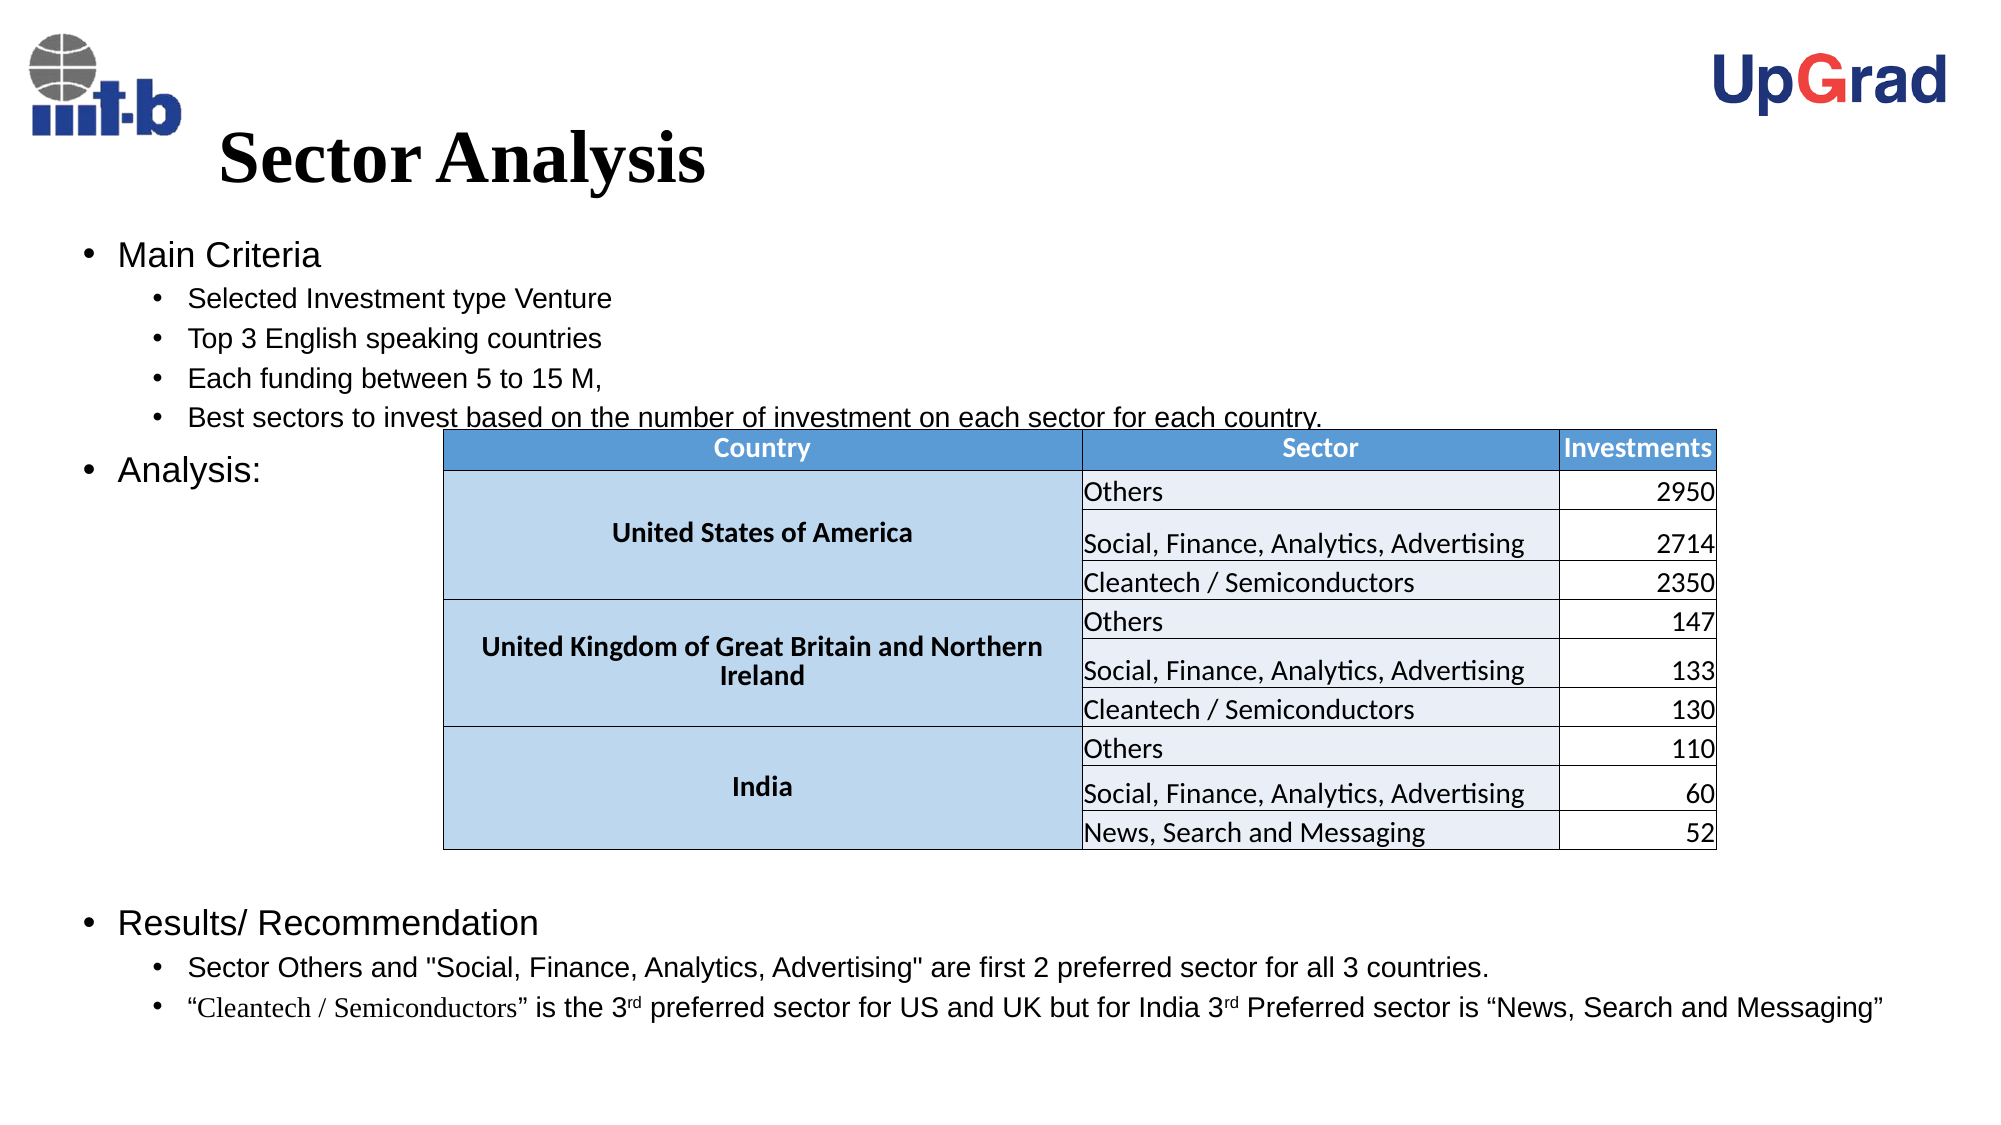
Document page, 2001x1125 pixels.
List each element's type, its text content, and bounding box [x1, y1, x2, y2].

table_cell Cleantech / Semiconductors [1083, 561, 1559, 599]
table_header Country [444, 430, 1082, 470]
table_cell Others [1083, 471, 1559, 509]
table_cell 133 [1560, 639, 1716, 687]
table_header Investments [1560, 430, 1716, 470]
table_cell Cleantech / Semiconductors [1083, 688, 1559, 726]
table_cell Social, Finance, Analytics, Advertising [1083, 639, 1559, 687]
picture [0, 29, 208, 163]
table_cell 60 [1560, 766, 1716, 810]
table_cell 2350 [1560, 561, 1716, 599]
table_cell Others [1083, 600, 1559, 638]
table_cell Social, Finance, Analytics, Advertising [1083, 510, 1559, 560]
table_cell 130 [1560, 688, 1716, 726]
table_cell 52 [1560, 811, 1716, 849]
table_cell 2950 [1560, 471, 1716, 509]
table_cell 110 [1560, 727, 1716, 765]
list Main Criteria Selected Investment type Venture Top 3 English speaking countries Each funding between 5 to 15 M, Best sectors to invest based on the number of investment on each sector for each country. Analysis: Results/ Recommendation Sector Others and "Social, Finance, Analytics, Advertising" are first 2 preferred sector for all 3 countries. “Cleantech / Semiconductors” is the 3rd preferred sector for US and UK but for India 3rd Preferred sector is “News, Search and Messaging” [67, 228, 1901, 1057]
picture [1714, 53, 1952, 116]
title Sector Analysis [184, 88, 1713, 228]
table_cell News, Search and Messaging [1083, 811, 1559, 849]
table_cell United States of America [444, 471, 1082, 599]
table_cell Others [1083, 727, 1559, 765]
table_cell 2714 [1560, 510, 1716, 560]
table_cell India [444, 727, 1082, 849]
table_header Sector [1083, 430, 1559, 470]
table_cell Social, Finance, Analytics, Advertising [1083, 766, 1559, 810]
table_cell United Kingdom of Great Britain and Northern Ireland [444, 600, 1082, 726]
table_cell 147 [1560, 600, 1716, 638]
